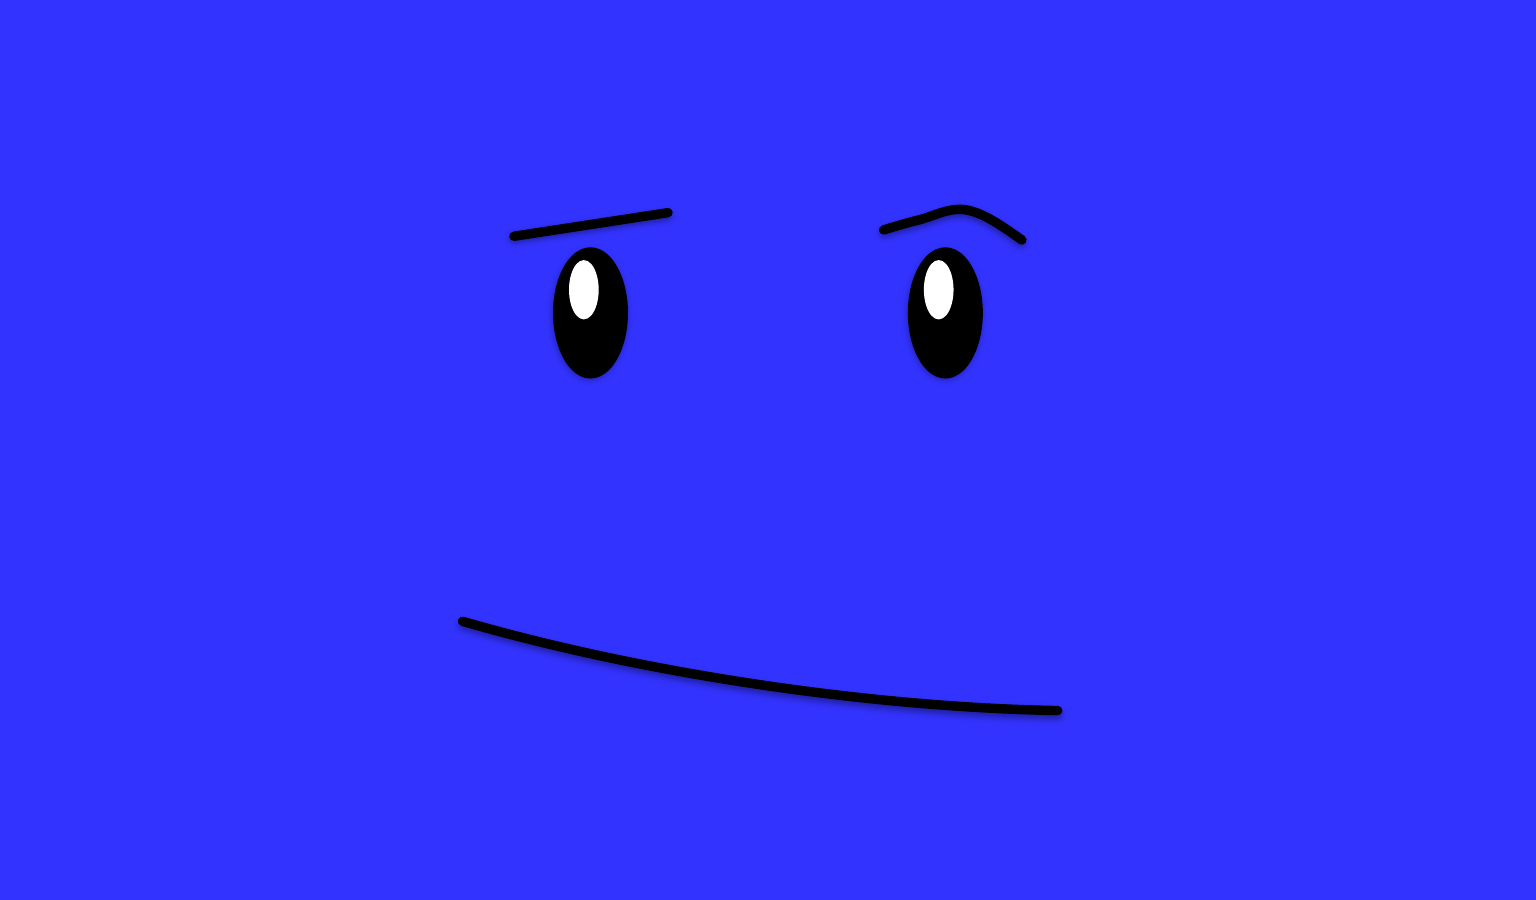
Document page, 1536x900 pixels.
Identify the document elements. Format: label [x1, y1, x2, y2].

text_box [460, 549, 1060, 713]
text_box [513, 209, 1023, 241]
text_box [552, 249, 984, 379]
